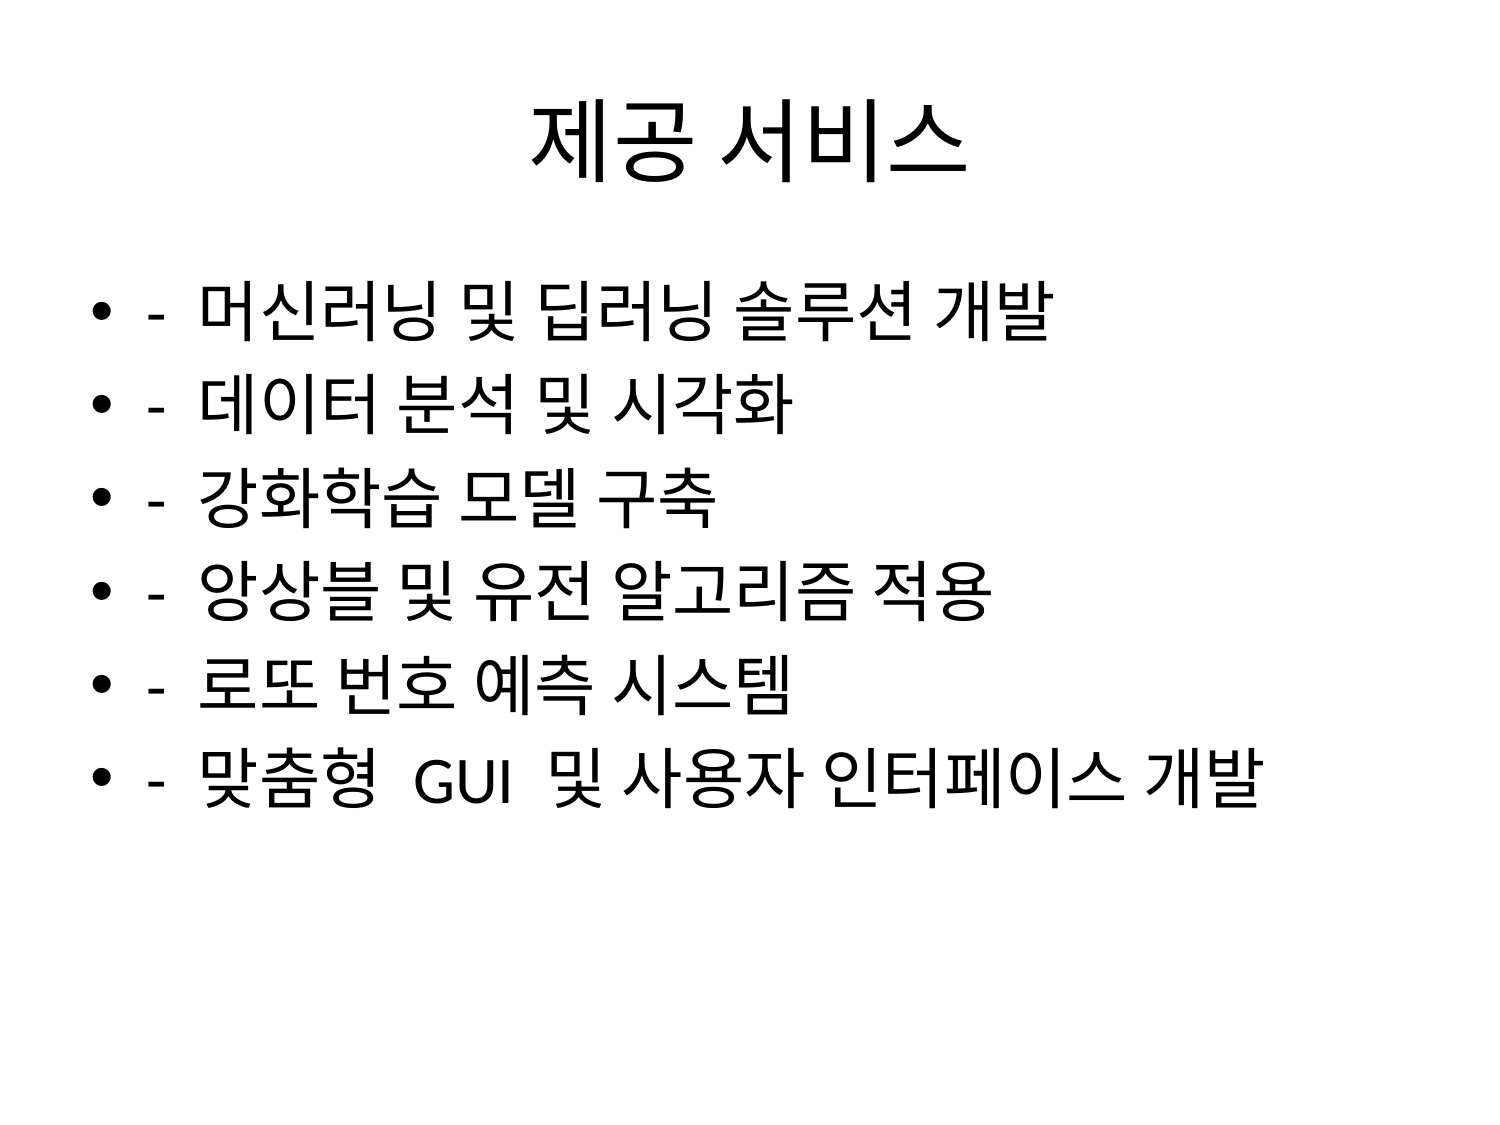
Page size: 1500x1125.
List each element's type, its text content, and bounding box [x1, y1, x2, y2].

title 제공 서비스 [75, 45, 1425, 233]
list - 머신러닝 및 딥러닝 솔루션 개발 - 데이터 분석 및 시각화 - 강화학습 모델 구축 - 앙상블 및 유전 알고리즘 적용 - 로또 번호 예측 시스템 - 맞춤형 GUI 및 사용자 인터페이스 개발 [75, 262, 1425, 1005]
